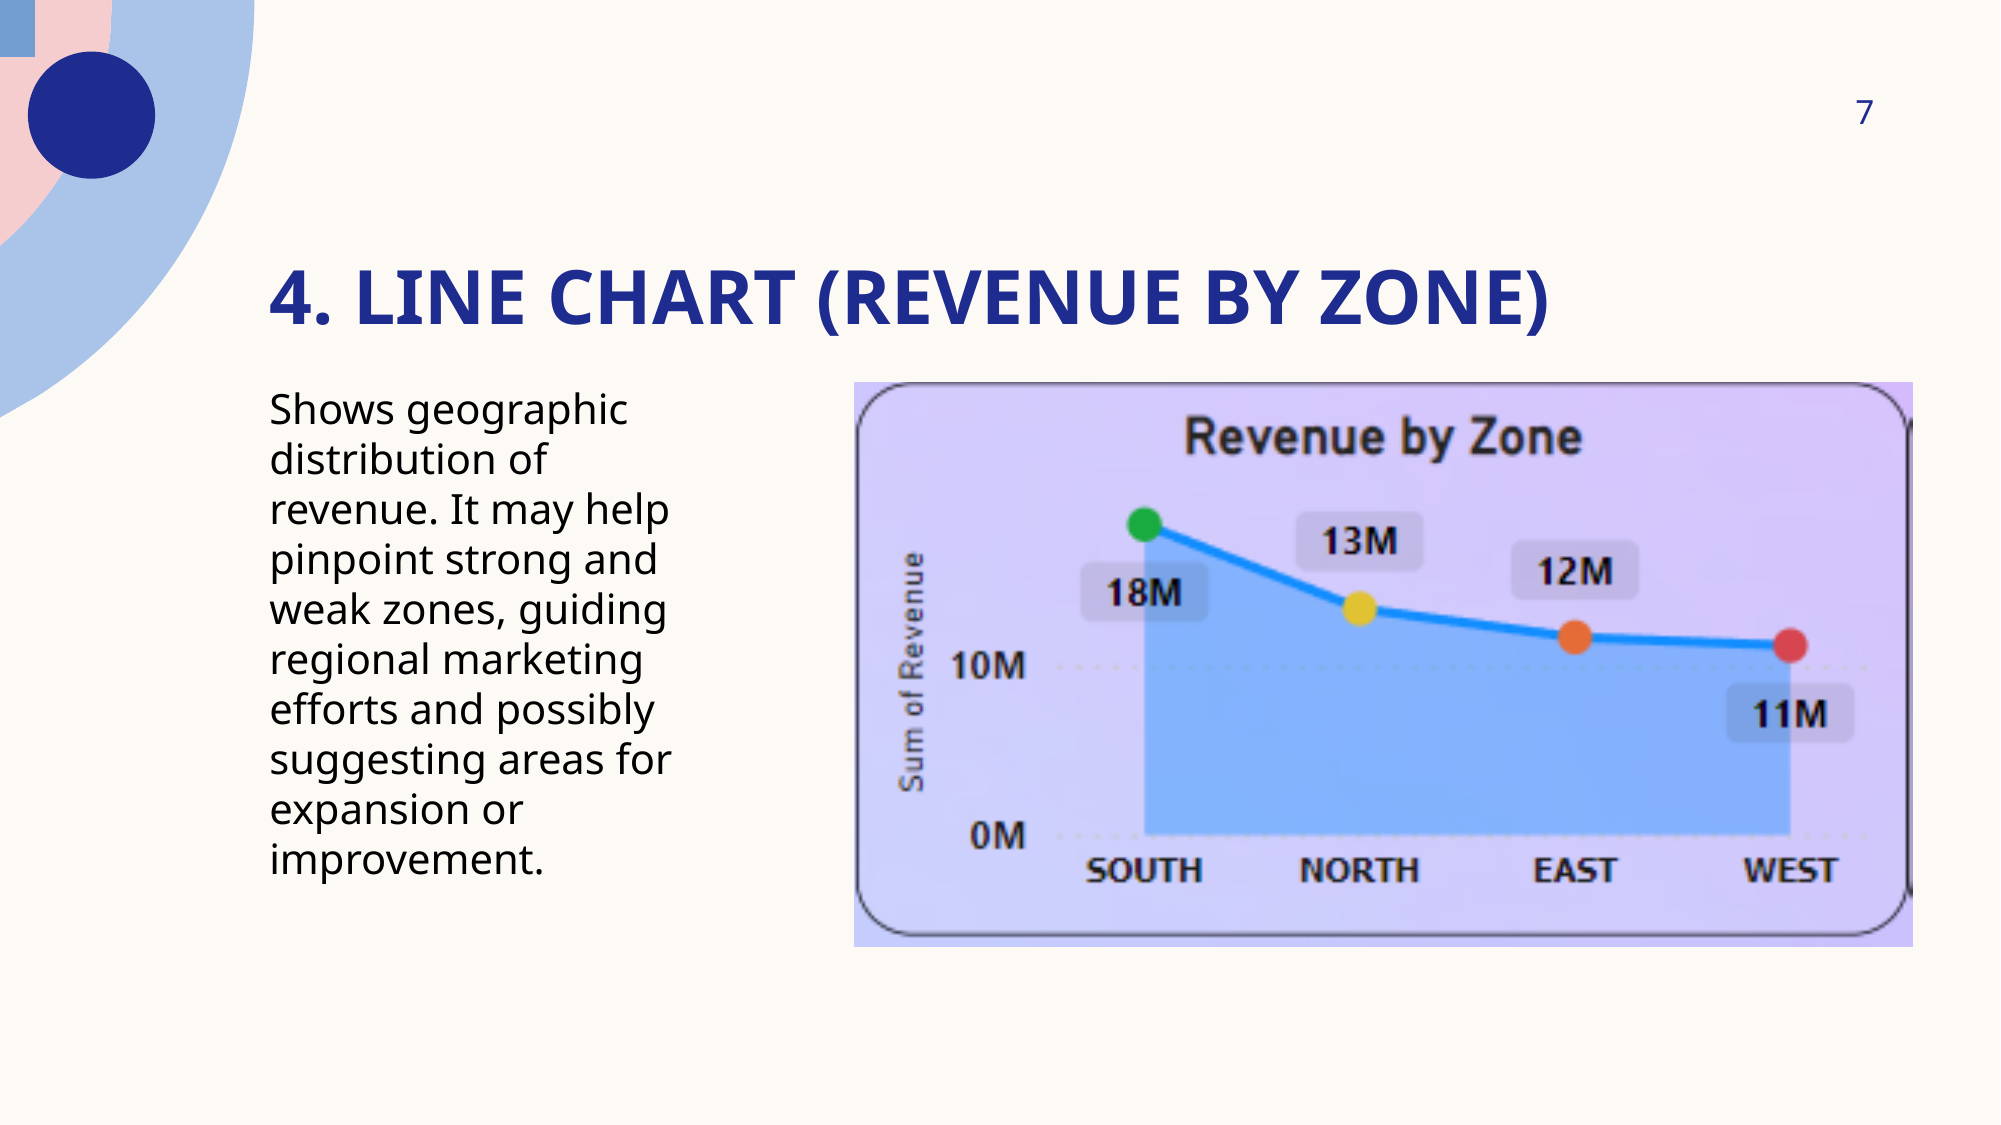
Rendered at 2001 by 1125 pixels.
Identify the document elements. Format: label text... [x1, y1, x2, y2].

title 4. Line Chart (Revenue by Zone) [254, 178, 1875, 340]
list Shows geographic distribution of revenue. It may help pinpoint strong and weak zones, guiding regional marketing efforts and possibly suggesting areas for expansion or improvement. [254, 382, 743, 991]
picture [854, 382, 1913, 947]
slide_number 7 [1699, 75, 1875, 153]
